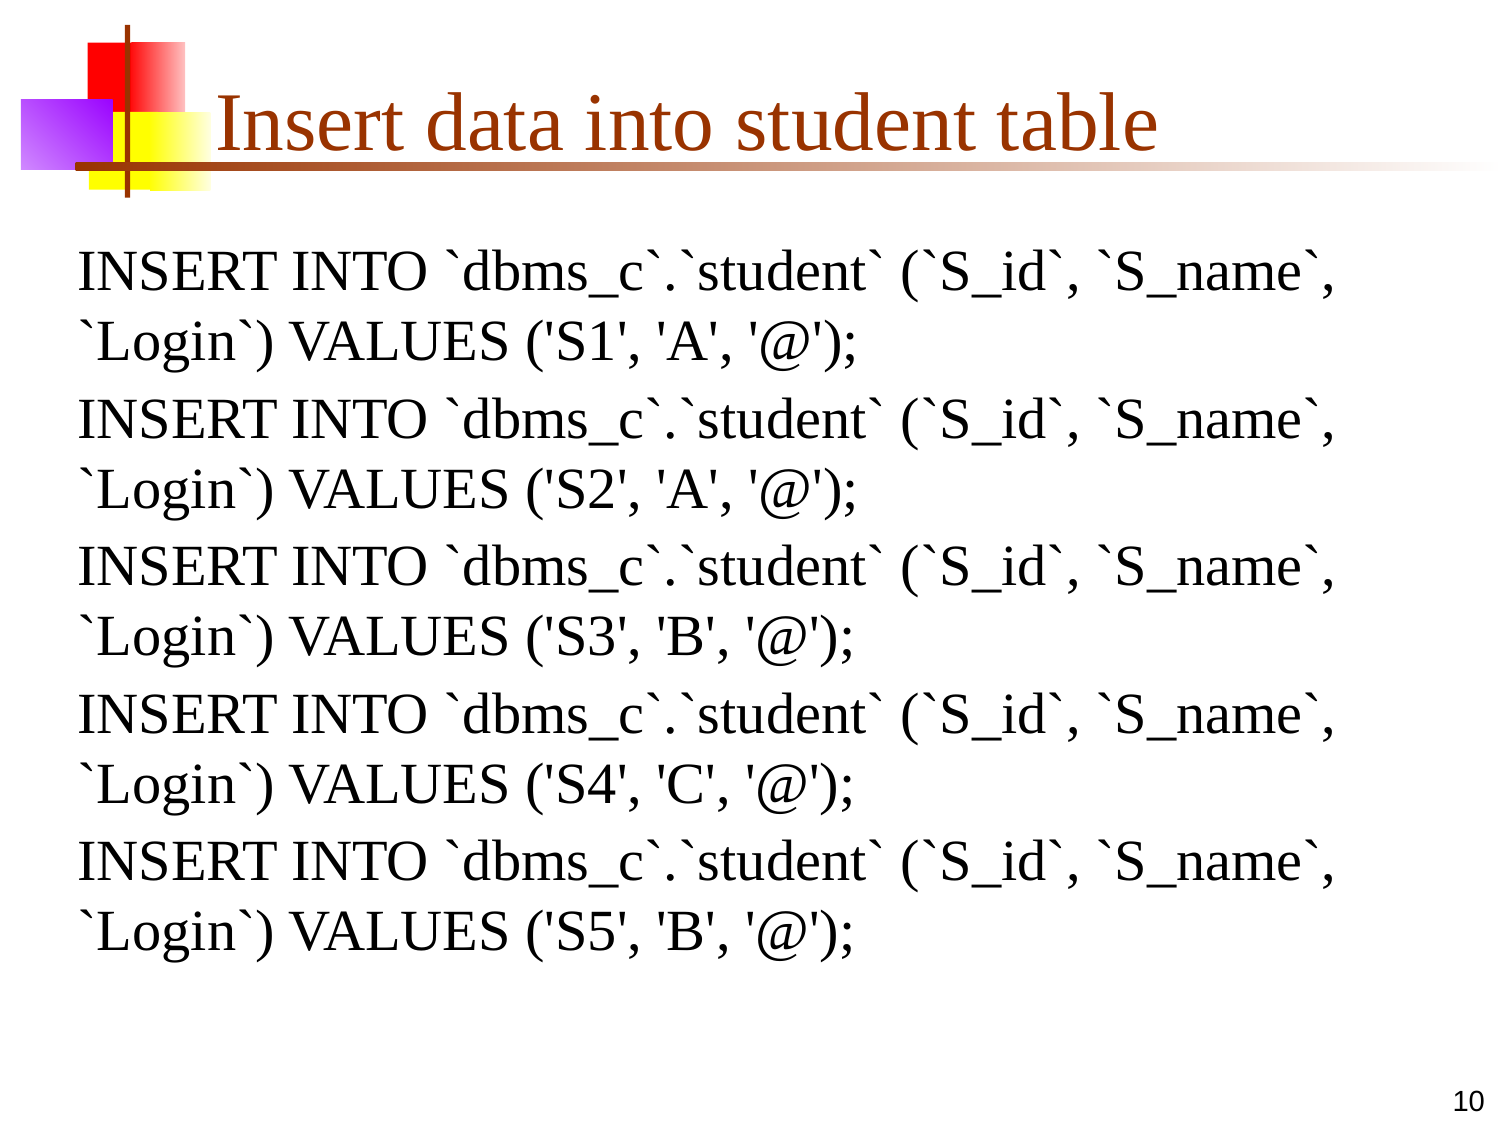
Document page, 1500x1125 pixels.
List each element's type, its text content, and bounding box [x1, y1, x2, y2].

title Insert data into student table [200, 37, 1479, 175]
slide_number 10 [1187, 1050, 1500, 1125]
list INSERT INTO `dbms_c`.`student` (`S_id`, `S_name`, `Login`) VALUES ('S1', 'A', '@'); INSERT INTO `dbms_c`.`student` (`S_id`, `S_name`, `Login`) VALUES ('S2', 'A', '@'); INSERT INTO `dbms_c`.`student` (`S_id`, `S_name`, `Login`) VALUES ('S3', 'B', '@'); INSERT INTO `dbms_c`.`student` (`S_id`, `S_name`, `Login`) VALUES ('S4', 'C', '@'); INSERT INTO `dbms_c`.`student` (`S_id`, `S_name`, `Login`) VALUES ('S5', 'B', '@'); [62, 224, 1469, 1006]
